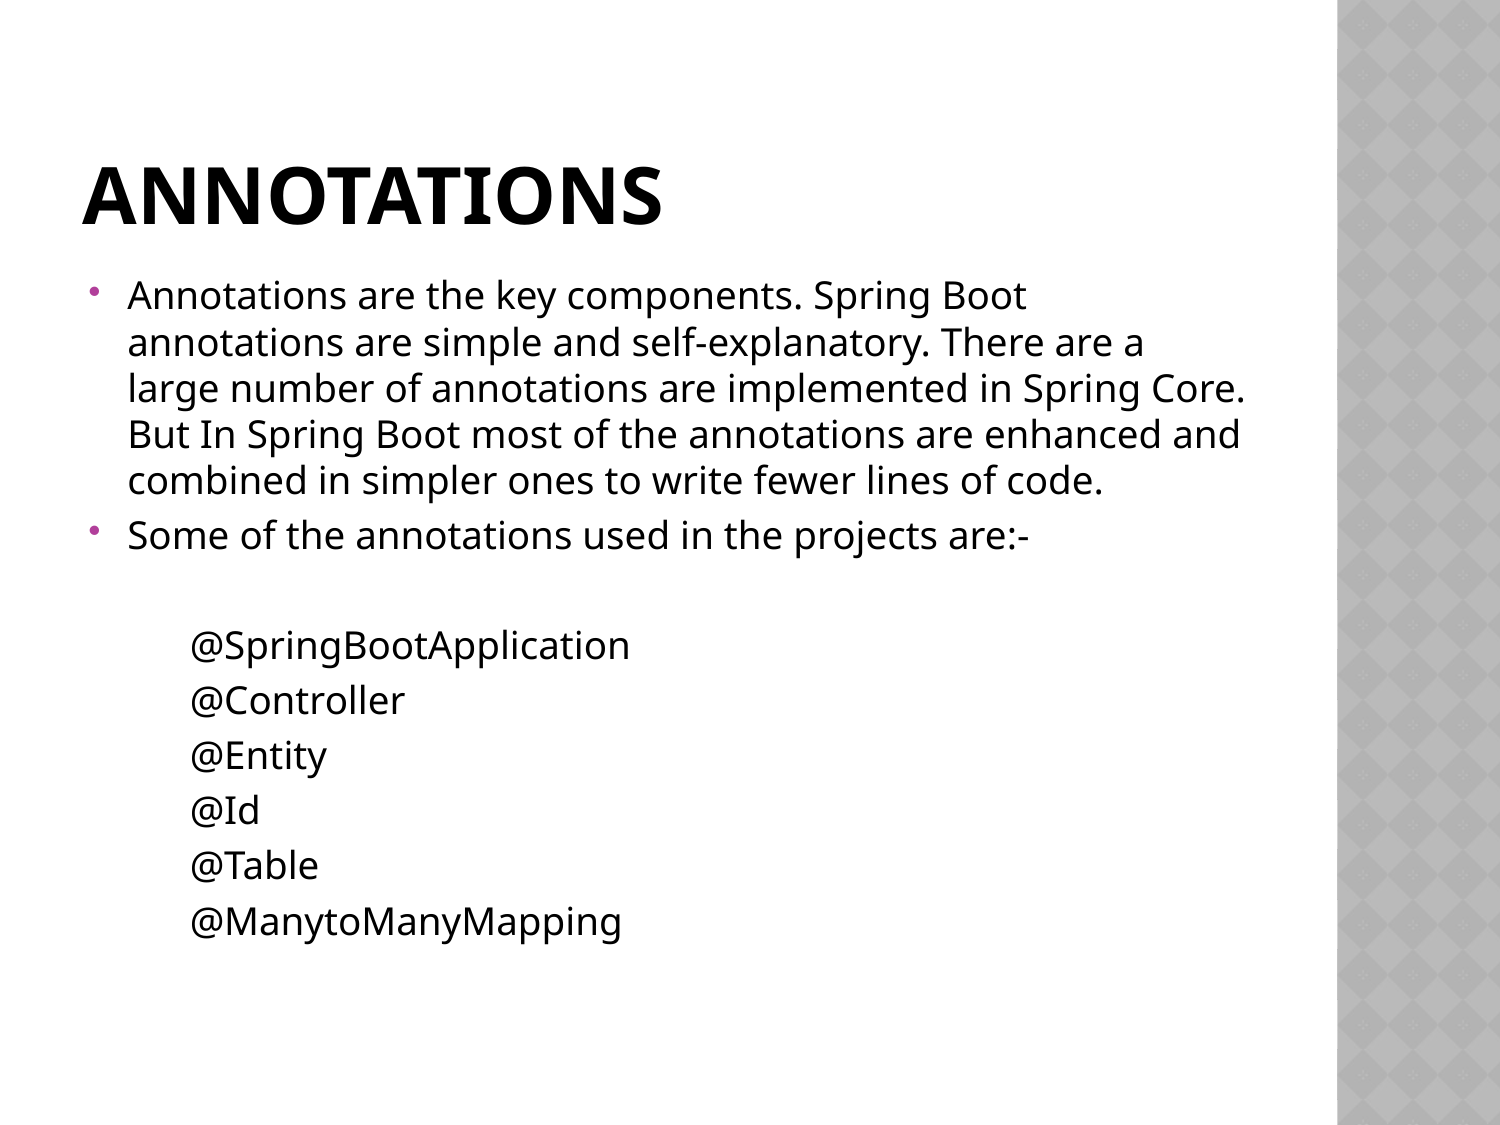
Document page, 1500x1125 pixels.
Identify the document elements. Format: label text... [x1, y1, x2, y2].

list Annotations are the key components. Spring Boot annotations are simple and self-explanatory. There are a large number of annotations are implemented in Spring Core. But In Spring Boot most of the annotations are enhanced and combined in simpler ones to write fewer lines of code. Some of the annotations used in the projects are:- @SpringBootApplication @Controller @Entity @Id @Table @ManytoManyMapping [75, 264, 1263, 1059]
title Annotations [75, 52, 1263, 240]
